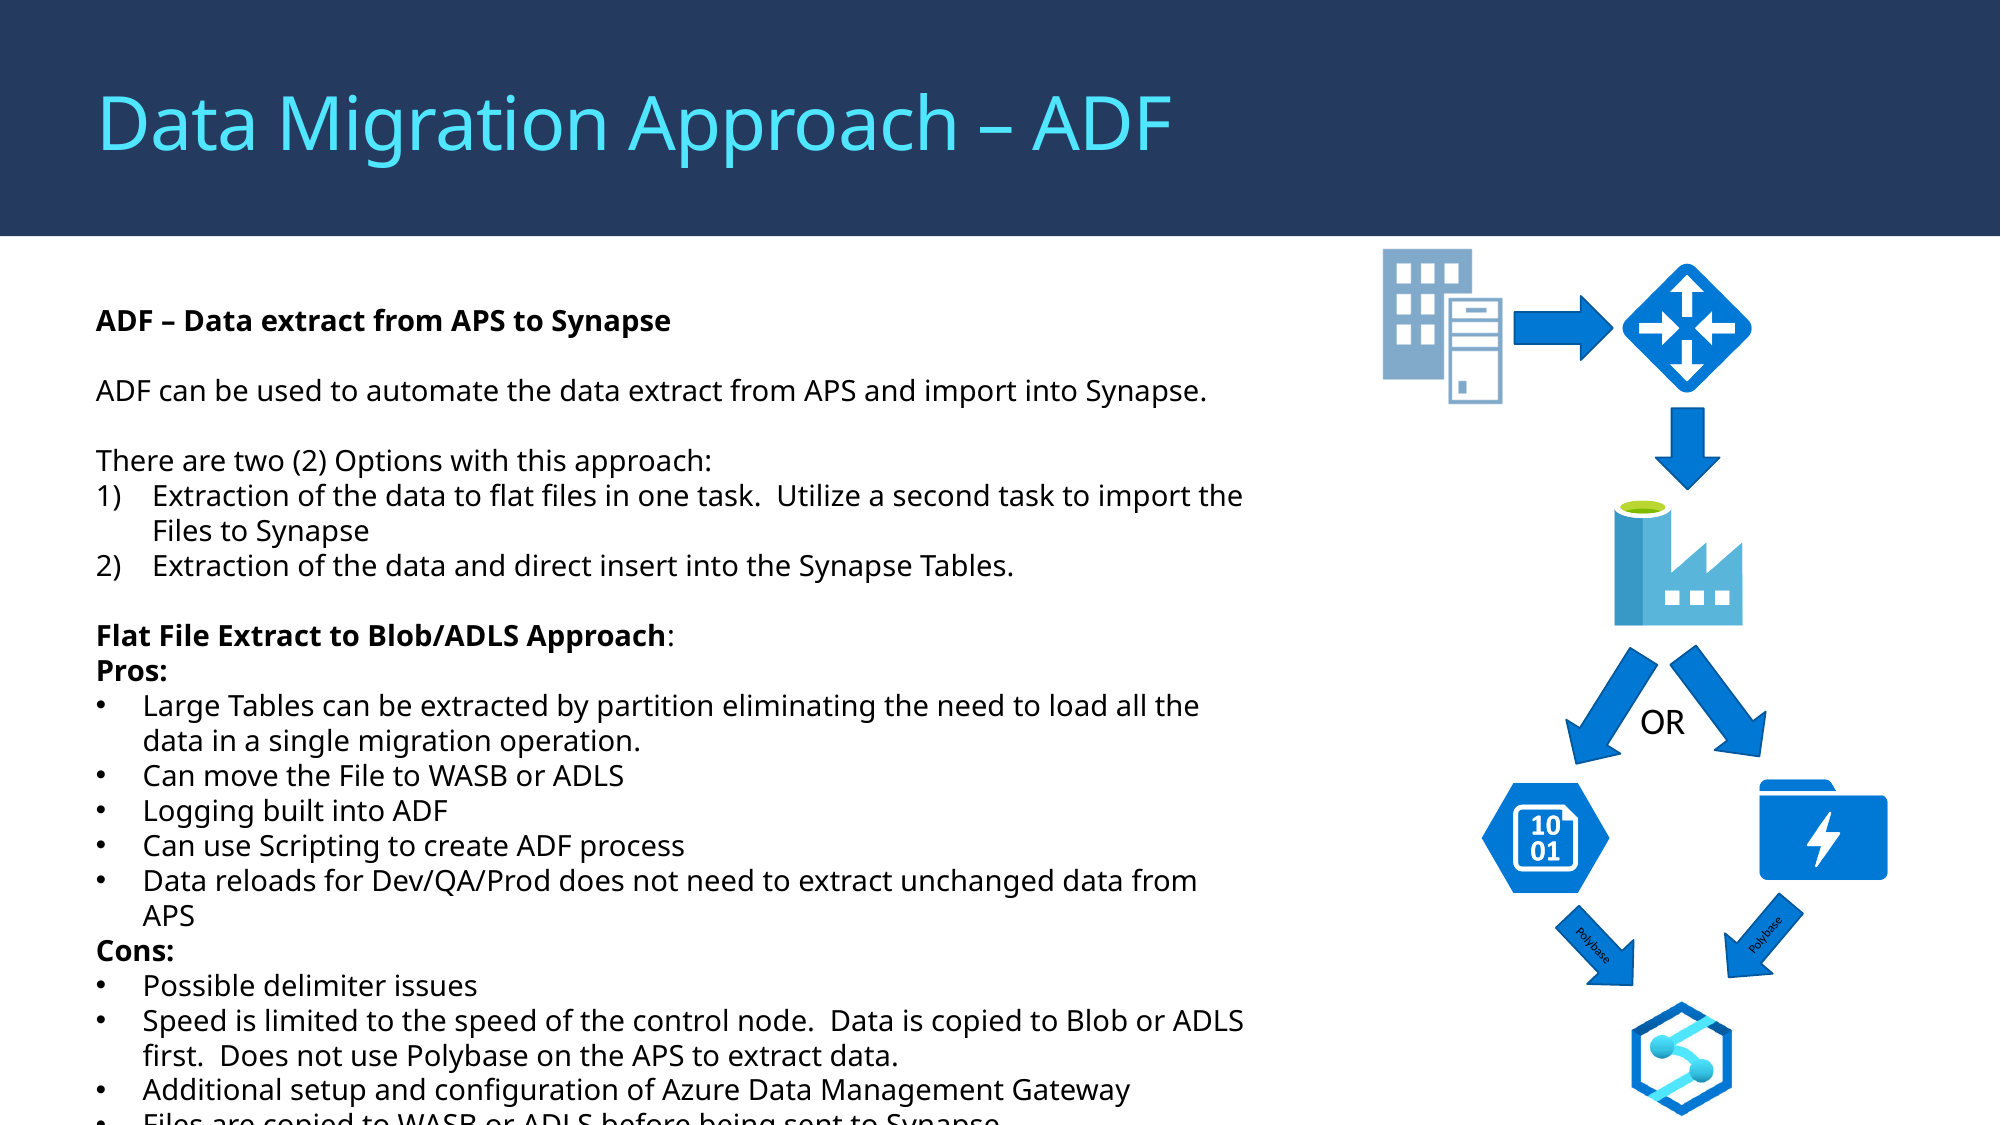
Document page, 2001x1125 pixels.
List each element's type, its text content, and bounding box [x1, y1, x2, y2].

picture [1378, 245, 1506, 411]
picture [1614, 496, 1743, 626]
text_box Polybase [1555, 905, 1635, 987]
picture [1481, 773, 1611, 903]
text_box [1654, 407, 1721, 491]
picture [1625, 994, 1738, 1122]
list ADF – Data extract from APS to Synapse ADF can be used to automate the data extract from APS and import into Synapse. There are two (2) Options with this approach: Extraction of the data to flat files in one task. Utilize a second task to import the Files to Synapse Extraction of the data and direct insert into the Synapse Tables. Flat File Extract to Blob/ADLS Approach: Pros: Large Tables can be extracted by partition eliminating the need to load all the data in a single migration operation. Can move the File to WASB or ADLS Logging built into ADF Can use Scripting to create ADF process Data reloads for Dev/QA/Prod does not need to extract unchanged data from APS Cons: Possible delimiter issues Speed is limited to the speed of the control node. Data is copied to Blob or ADLS first. Does not use Polybase on the APS to extract data. Additional setup and configuration of Azure Data Management Gateway Files are copied to WASB or ADLS before being sent to Synapse [95, 302, 1254, 1116]
text_box Polybase [1724, 894, 1804, 979]
text_box [1669, 644, 1767, 758]
text_box [1513, 295, 1614, 361]
text_box [1565, 647, 1659, 765]
title Data Migration Approach – ADF [96, 75, 1904, 166]
picture [1759, 764, 1889, 894]
text_box OR [1625, 689, 1723, 750]
picture [1621, 263, 1752, 393]
